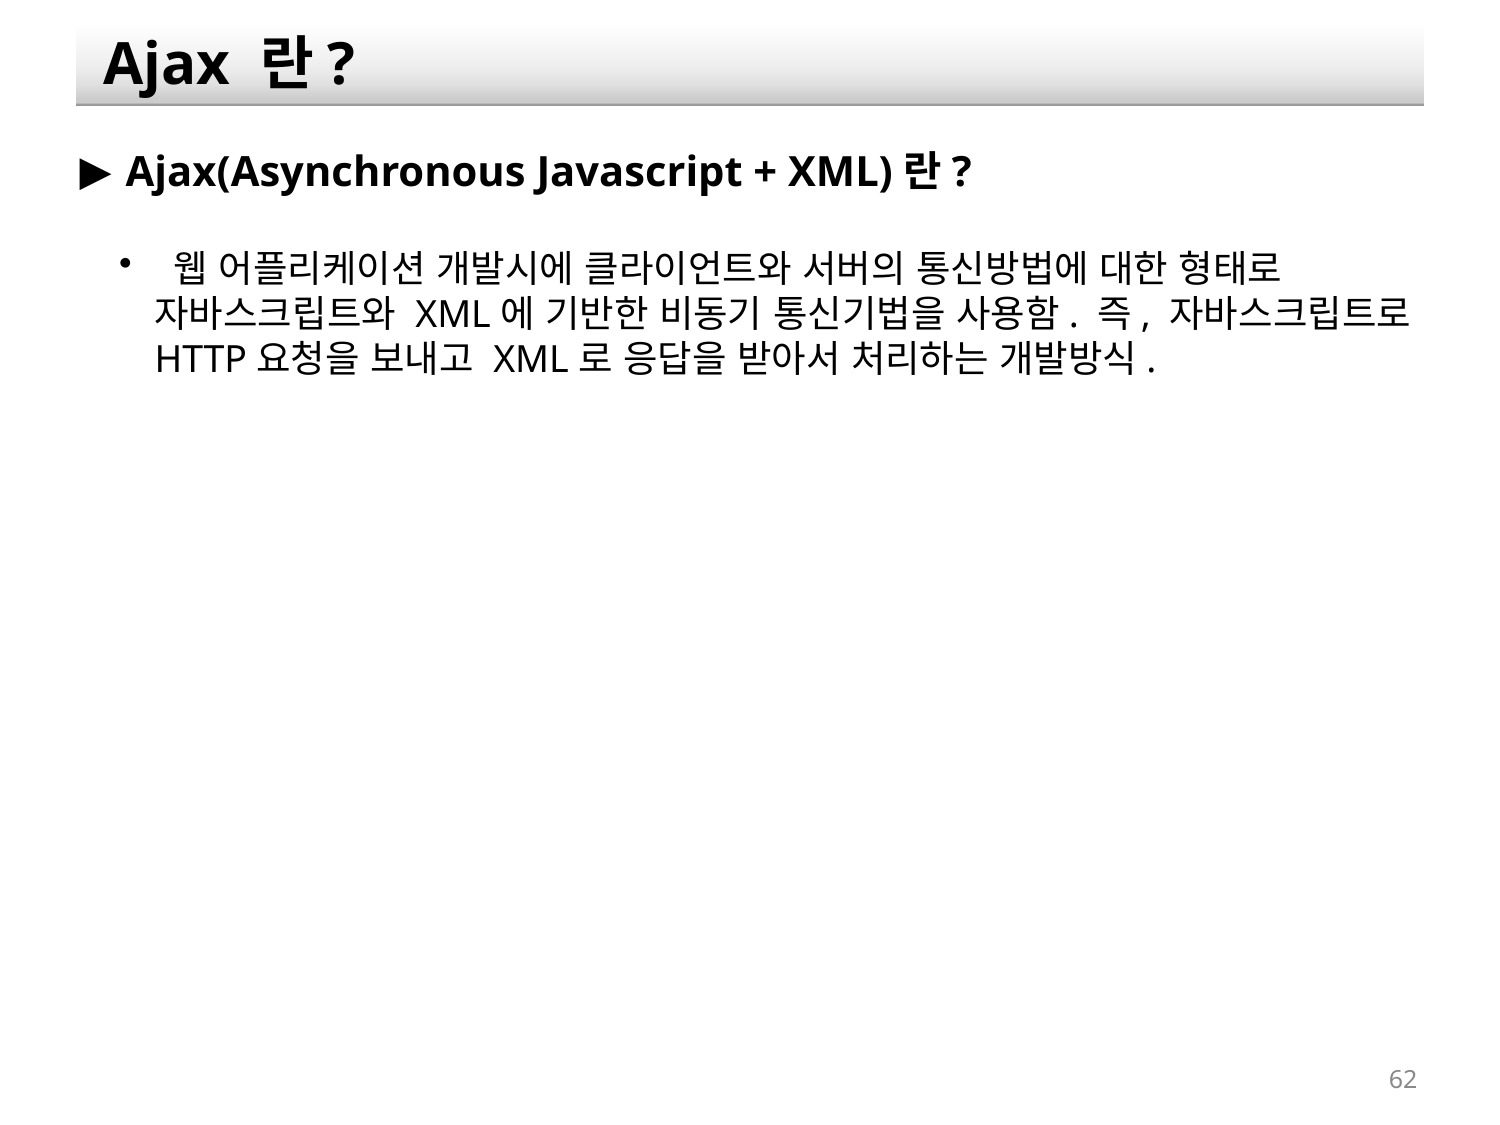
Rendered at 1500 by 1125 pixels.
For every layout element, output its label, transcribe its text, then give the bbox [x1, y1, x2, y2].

text_box Ajax(Asynchronous Javascript + XML)란? 웹 어플리케이션 개발시에 클라이언트와 서버의 통신방법에 대한 형태로 자바스크립트와 XML에 기반한 비동기 통신기법을 사용함. 즉, 자바스크립트로 HTTP요청을 보내고 XML로 응답을 받아서 처리하는 개발방식. [64, 137, 1436, 387]
slide_number 62 [1082, 1050, 1433, 1111]
picture [76, 16, 1424, 106]
text_box Ajax 란? [89, 19, 371, 104]
